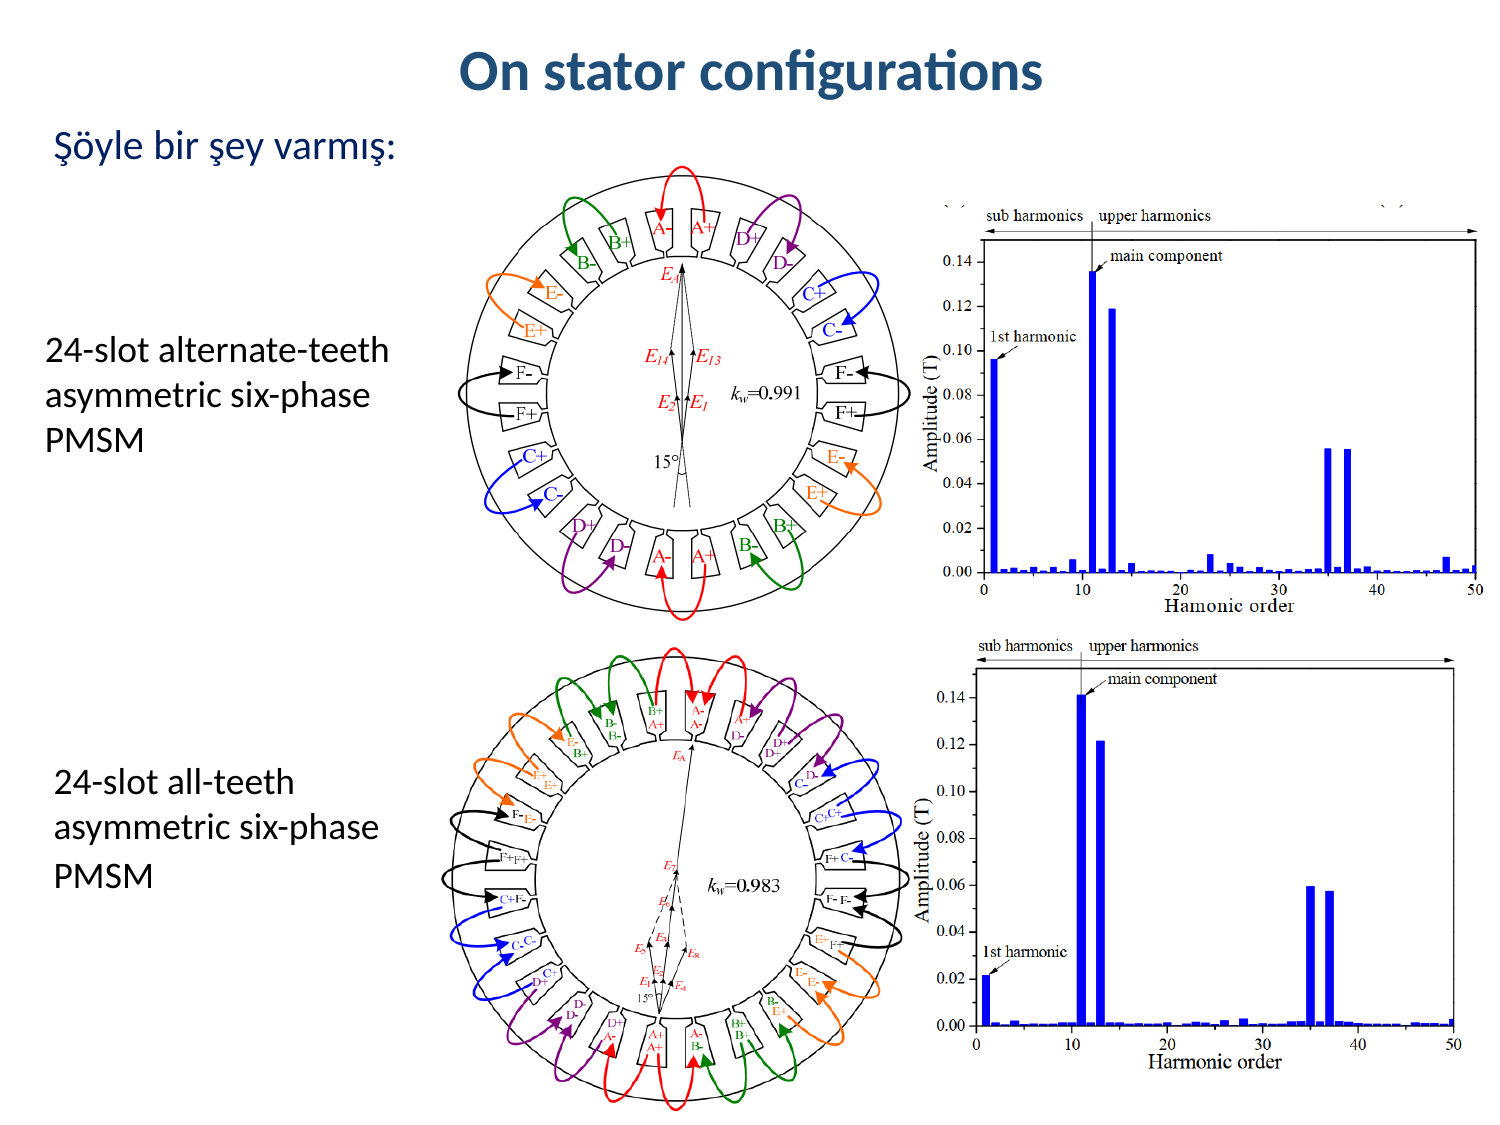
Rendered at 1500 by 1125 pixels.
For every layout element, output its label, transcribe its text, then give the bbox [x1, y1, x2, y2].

text_box On stator configurations [78, 24, 1425, 110]
picture [425, 632, 1500, 1118]
text_box 24-slot alternate-teeth asymmetric six-phase PMSM [30, 317, 429, 467]
picture [429, 162, 1500, 624]
text_box Şöyle bir şey varmış: [38, 110, 1483, 176]
text_box 24-slot all-teeth asymmetric six-phase PMSM [38, 749, 425, 955]
